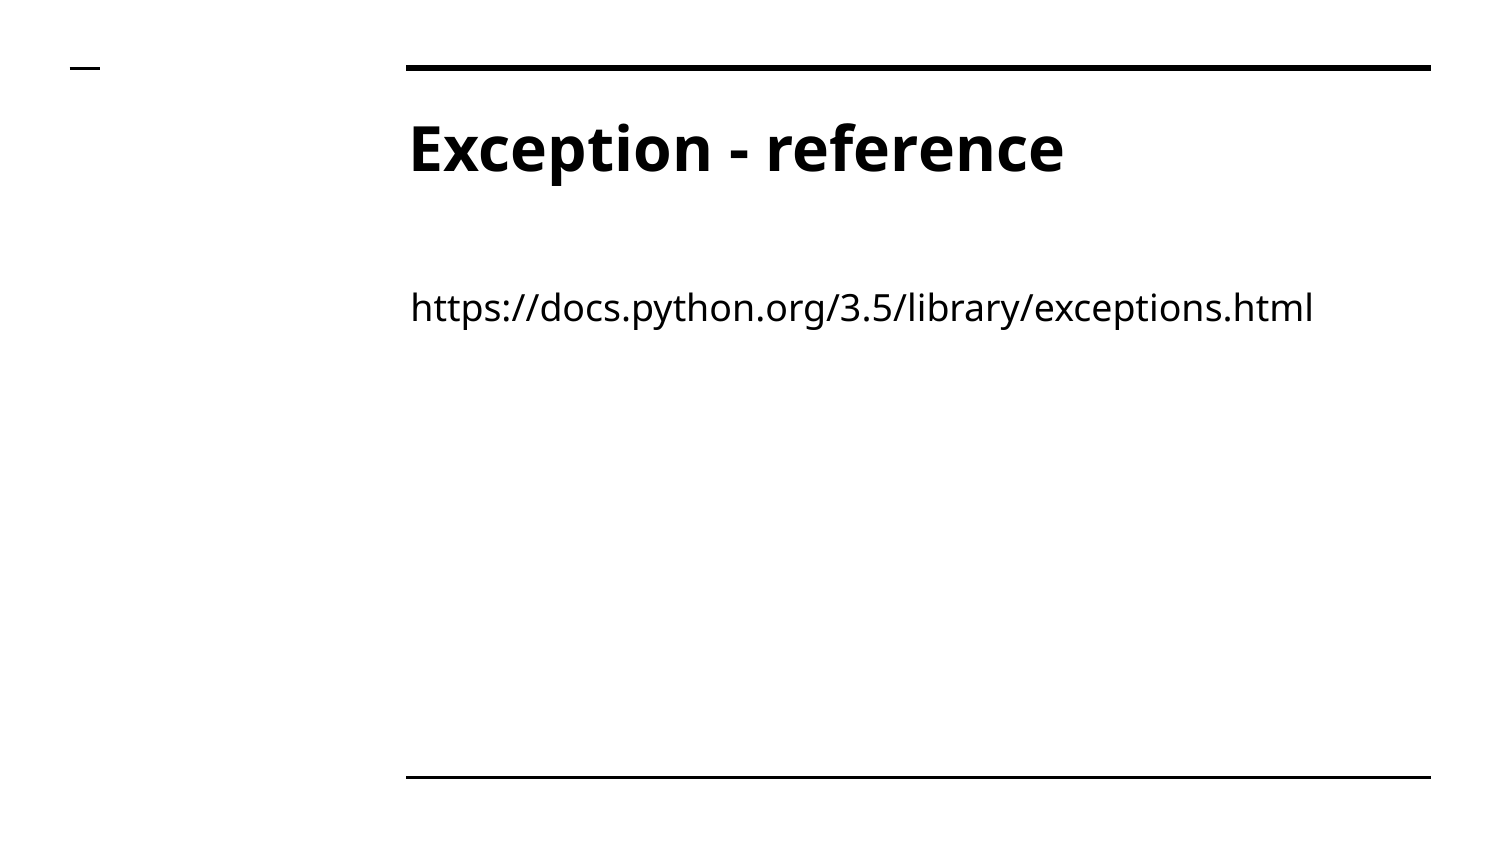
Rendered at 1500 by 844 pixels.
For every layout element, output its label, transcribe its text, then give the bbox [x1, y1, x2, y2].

list https://docs.python.org/3.5/library/exceptions.html [395, 261, 1433, 755]
title Exception - reference [393, 94, 1431, 199]
